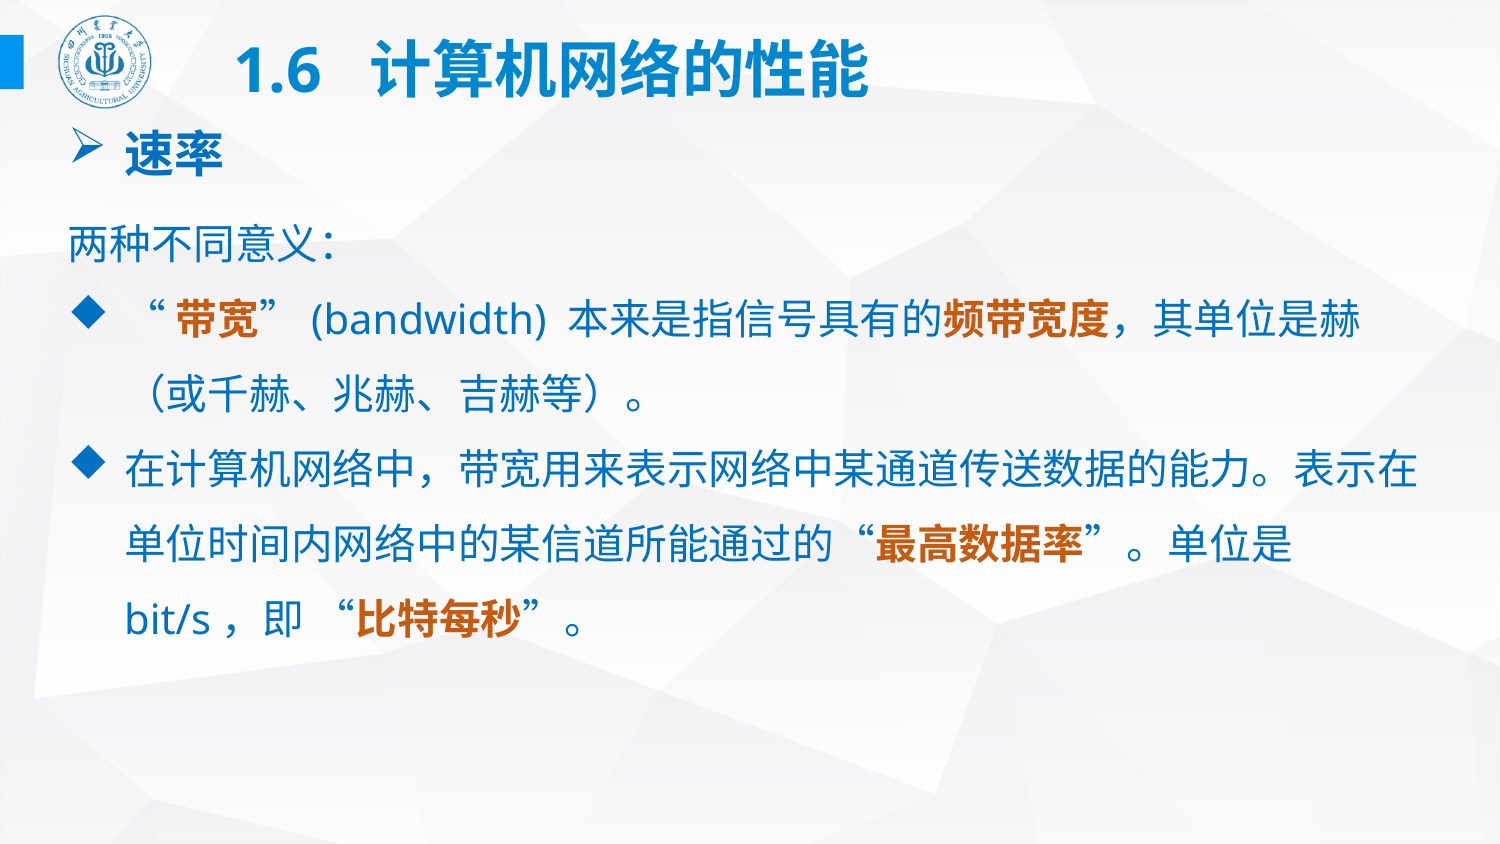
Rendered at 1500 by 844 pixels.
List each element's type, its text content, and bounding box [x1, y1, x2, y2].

text_box 两种不同意义： “带宽”(bandwidth) 本来是指信号具有的频带宽度，其单位是赫（或千赫、兆赫、吉赫等）。 在计算机网络中，带宽用来表示网络中某通道传送数据的能力。表示在单位时间内网络中的某信道所能通过的“最高数据率”。单位是 bit/s，即 “比特每秒”。 [53, 190, 1436, 651]
picture [0, 0, 1500, 844]
text_box 速率 [53, 114, 1436, 190]
title 1.6 计算机网络的性能 [218, 20, 1436, 114]
